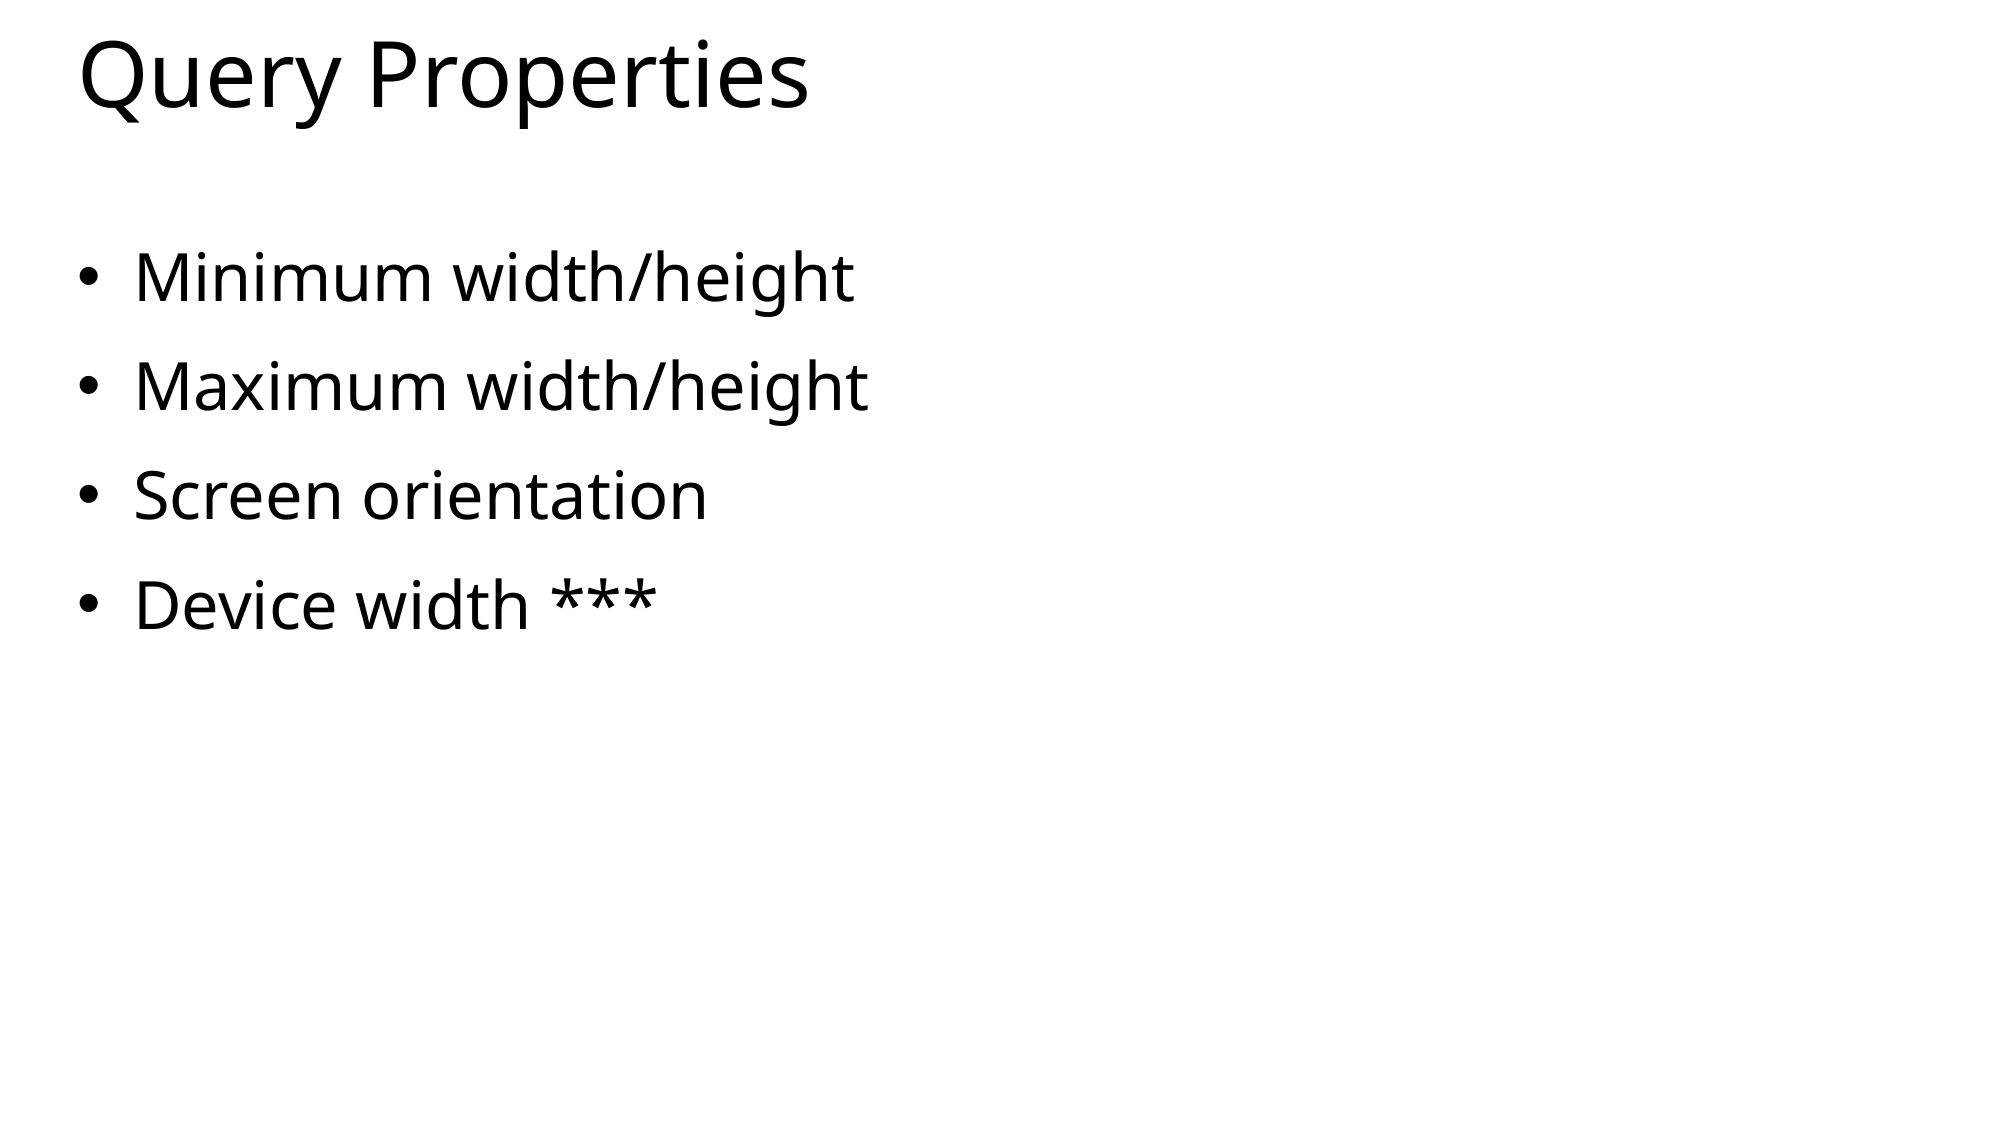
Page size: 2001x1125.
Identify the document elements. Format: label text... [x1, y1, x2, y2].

title Query Properties [62, 29, 1953, 205]
list Minimum width/height Maximum width/height Screen orientation Device width *** [62, 227, 1953, 1096]
